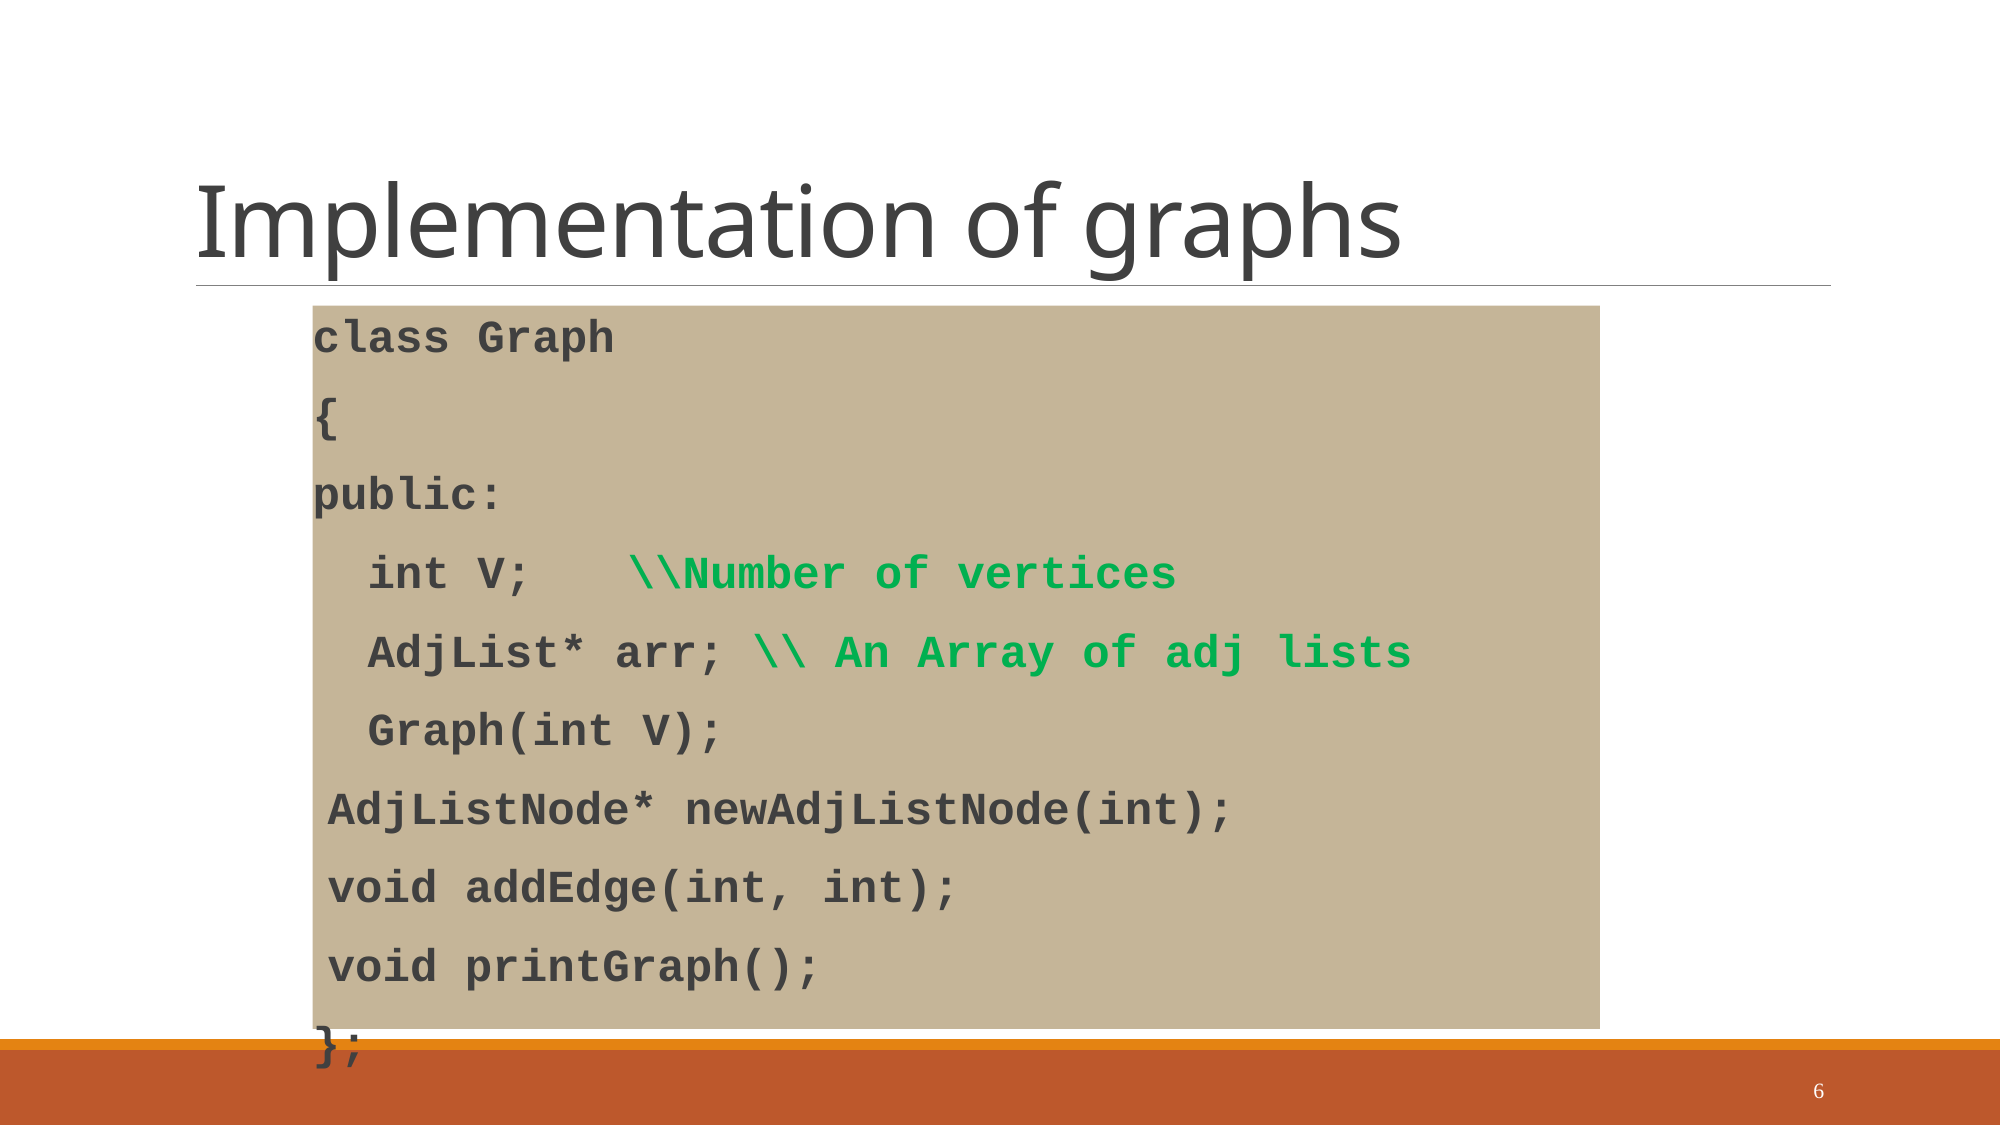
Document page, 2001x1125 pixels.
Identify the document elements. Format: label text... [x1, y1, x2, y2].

slide_number 6 [1624, 1059, 1840, 1120]
list class Graph { public: int V; \\Number of vertices AdjList* arr; \\ An Array of adj lists Graph(int V); AdjListNode* newAdjListNode(int); void addEdge(int, int); void printGraph(); }; [312, 305, 1600, 1029]
title Implementation of graphs [180, 47, 1830, 285]
